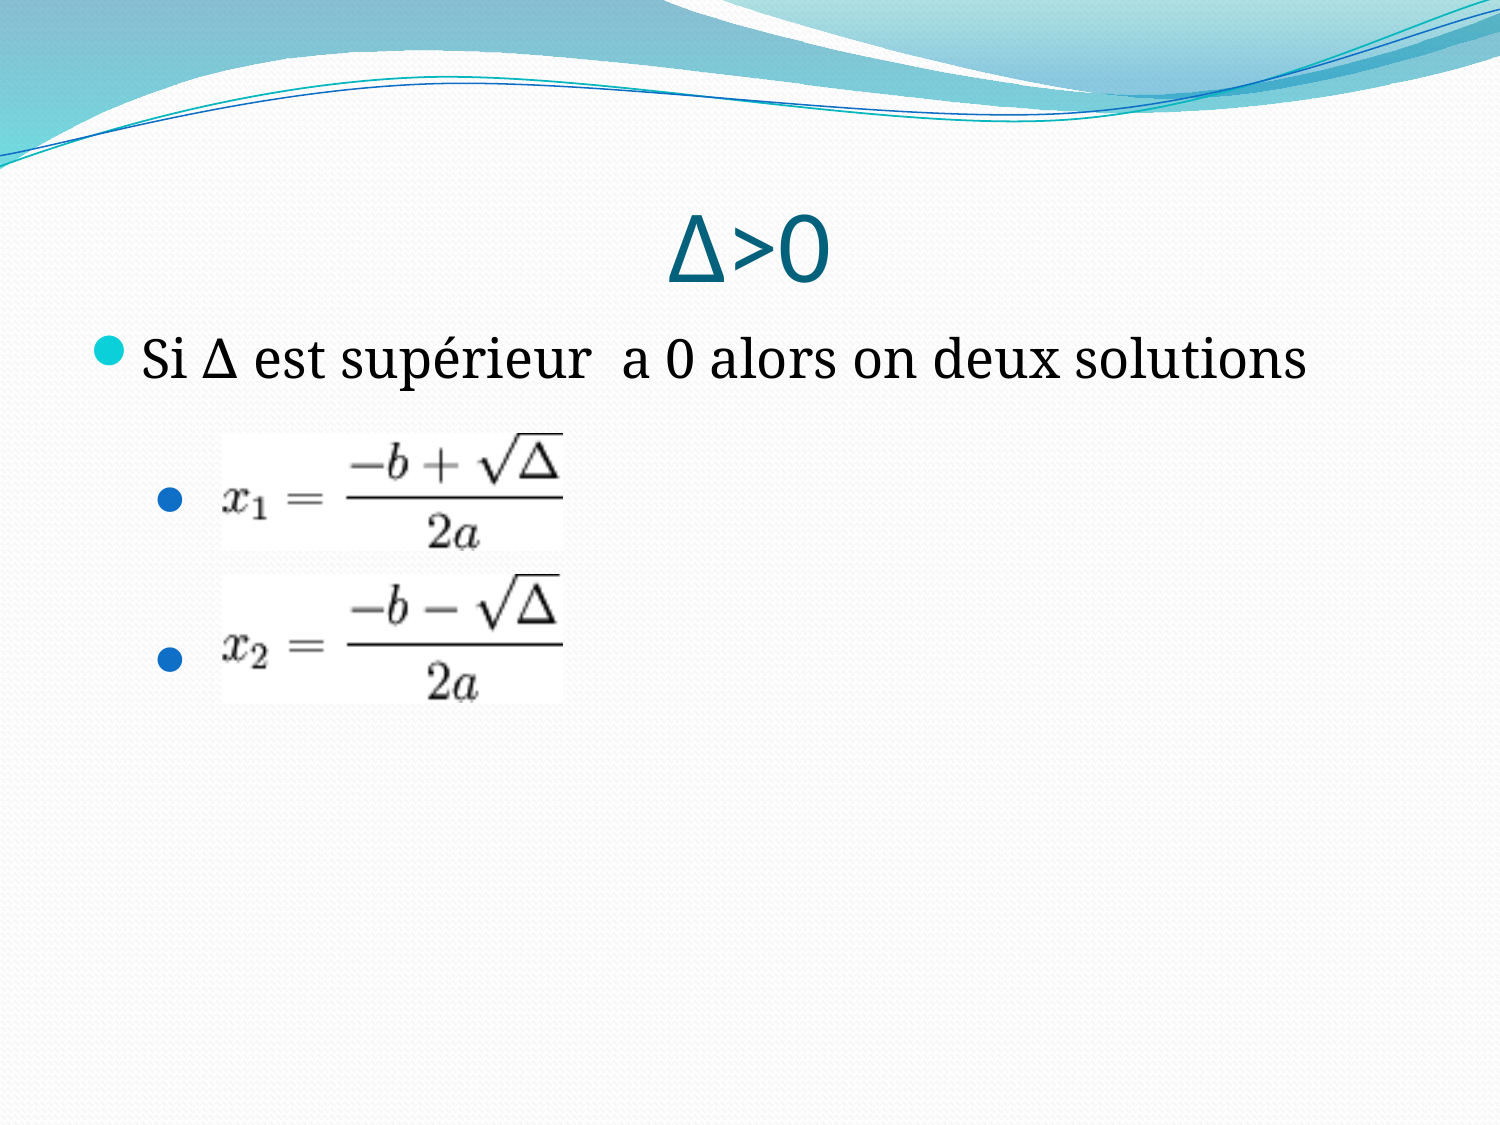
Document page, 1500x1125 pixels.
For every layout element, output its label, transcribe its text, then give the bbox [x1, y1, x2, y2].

title ∆>0 [75, 115, 1425, 303]
picture [222, 573, 563, 704]
picture [222, 433, 563, 551]
list Si ∆ est supérieur a 0 alors on deux solutions [75, 317, 1425, 1038]
